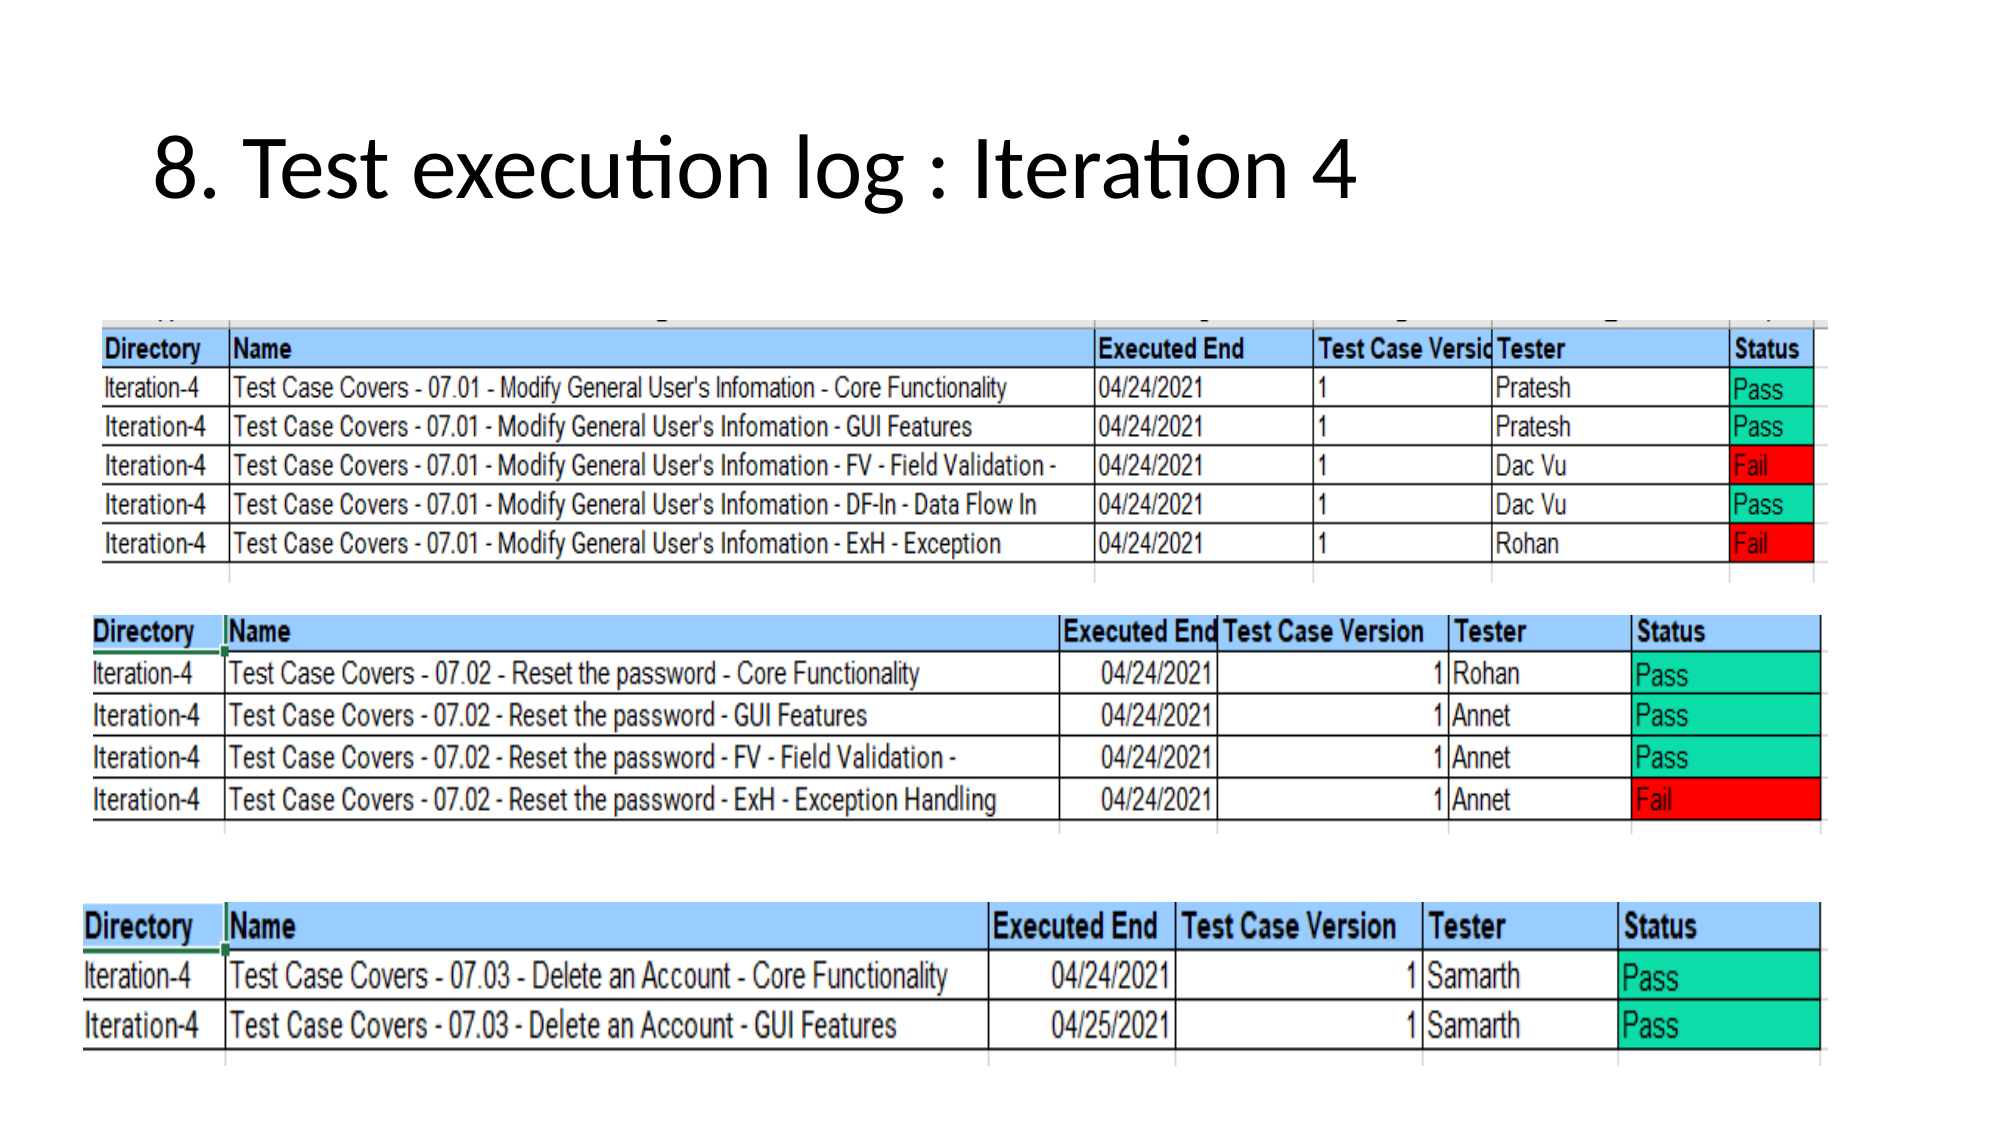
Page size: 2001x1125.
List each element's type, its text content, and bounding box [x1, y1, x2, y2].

title 8. Test execution log : Iteration 4 [137, 59, 1863, 278]
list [102, 320, 1828, 583]
picture [83, 902, 1828, 1066]
picture [93, 615, 1828, 834]
